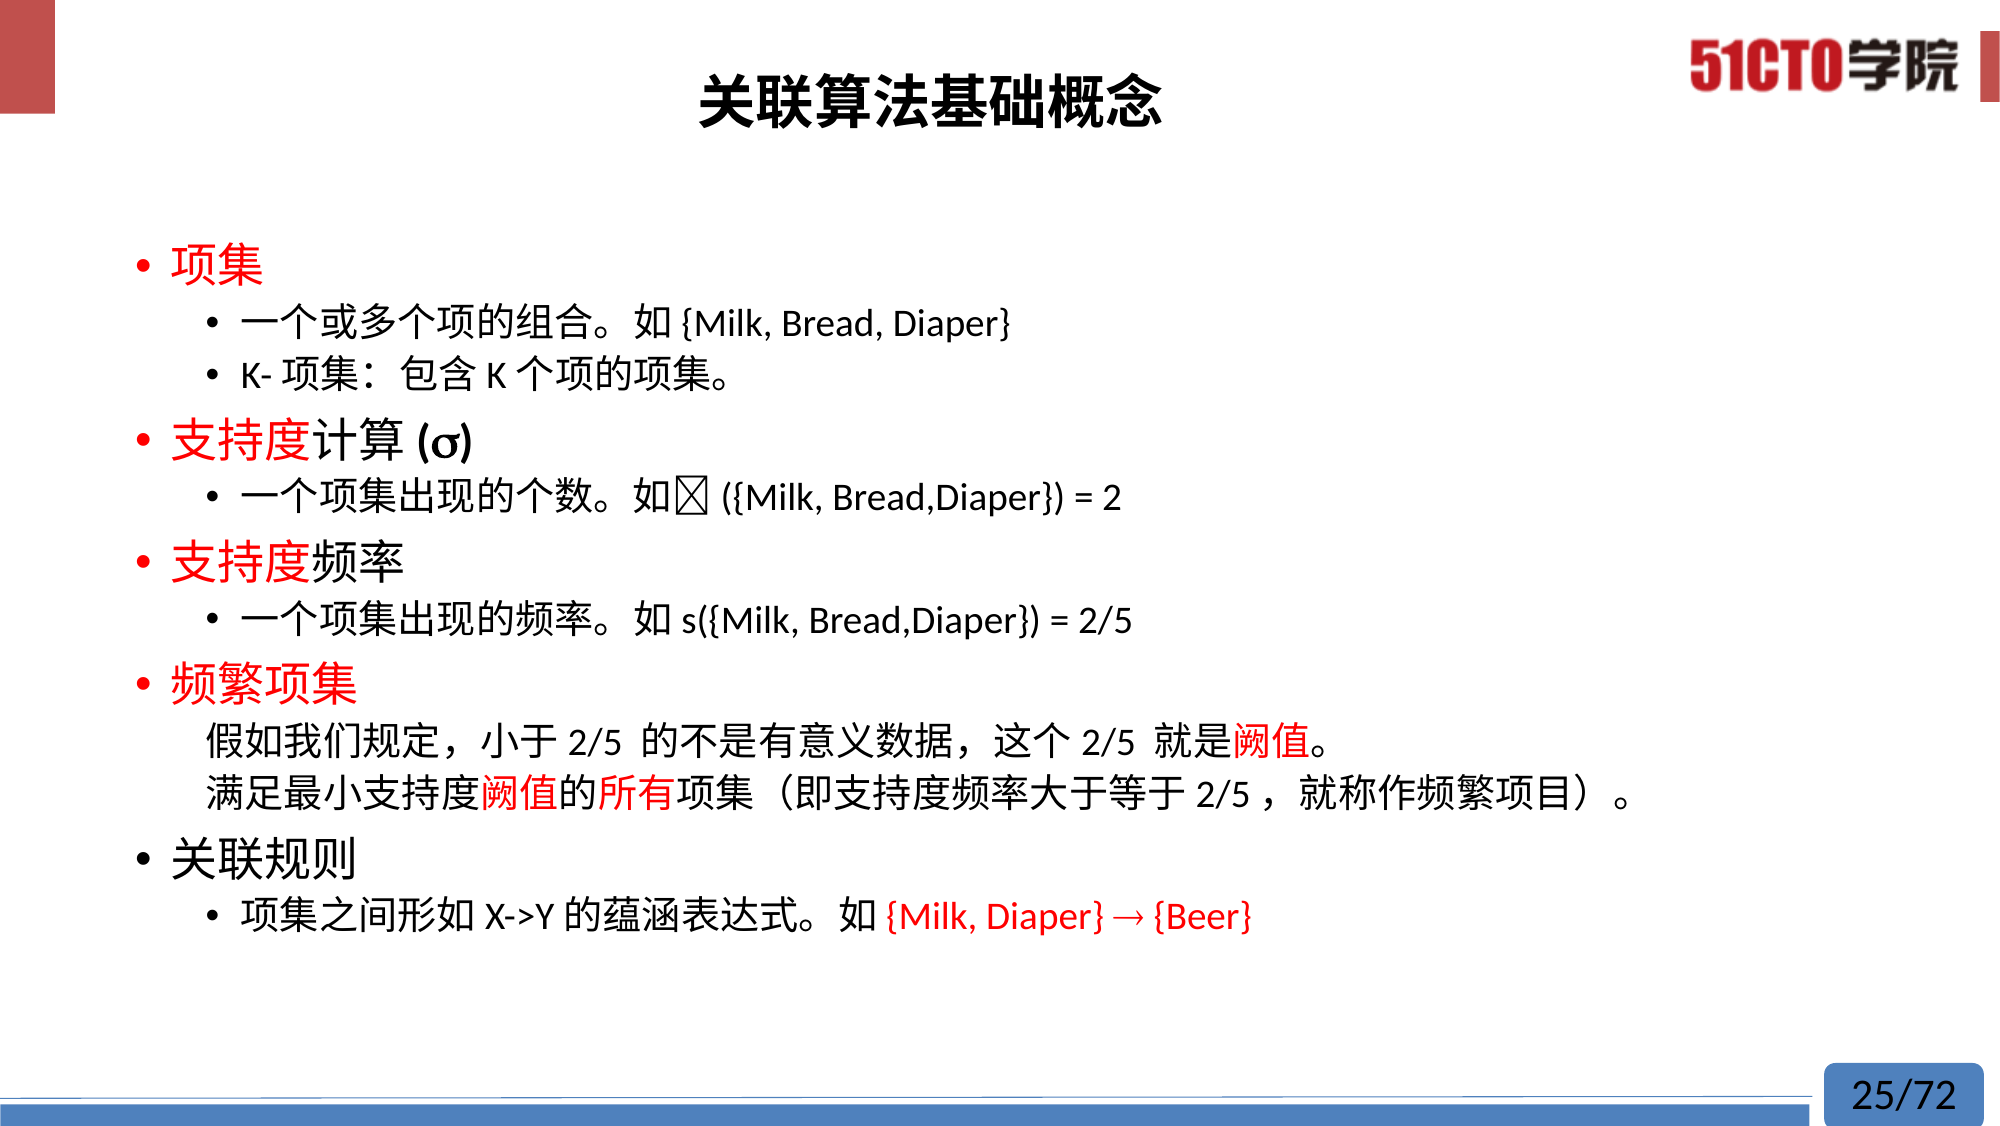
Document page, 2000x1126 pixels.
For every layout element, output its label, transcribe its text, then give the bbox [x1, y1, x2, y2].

list 项集 一个或多个项的组合。如{Milk, Bread, Diaper} K-项集：包含K个项的项集。 支持度计算() 一个项集出现的个数。如({Milk, Bread,Diaper}) = 2 支持度频率 一个项集出现的频率。如s({Milk, Bread,Diaper}) = 2/5 频繁项集 假如我们规定，小于2/5 的不是有意义数据，这个2/5 就是阙值。 满足最小支持度阙值的所有项集（即支持度频率大于等于2/5，就称作频繁项目）。 关联规则 项集之间形如X->Y的蕴涵表达式。如{Milk, Diaper}  {Beer} [120, 234, 1845, 949]
title 关联算法基础概念 [255, 42, 1606, 167]
picture [1685, 31, 1964, 99]
